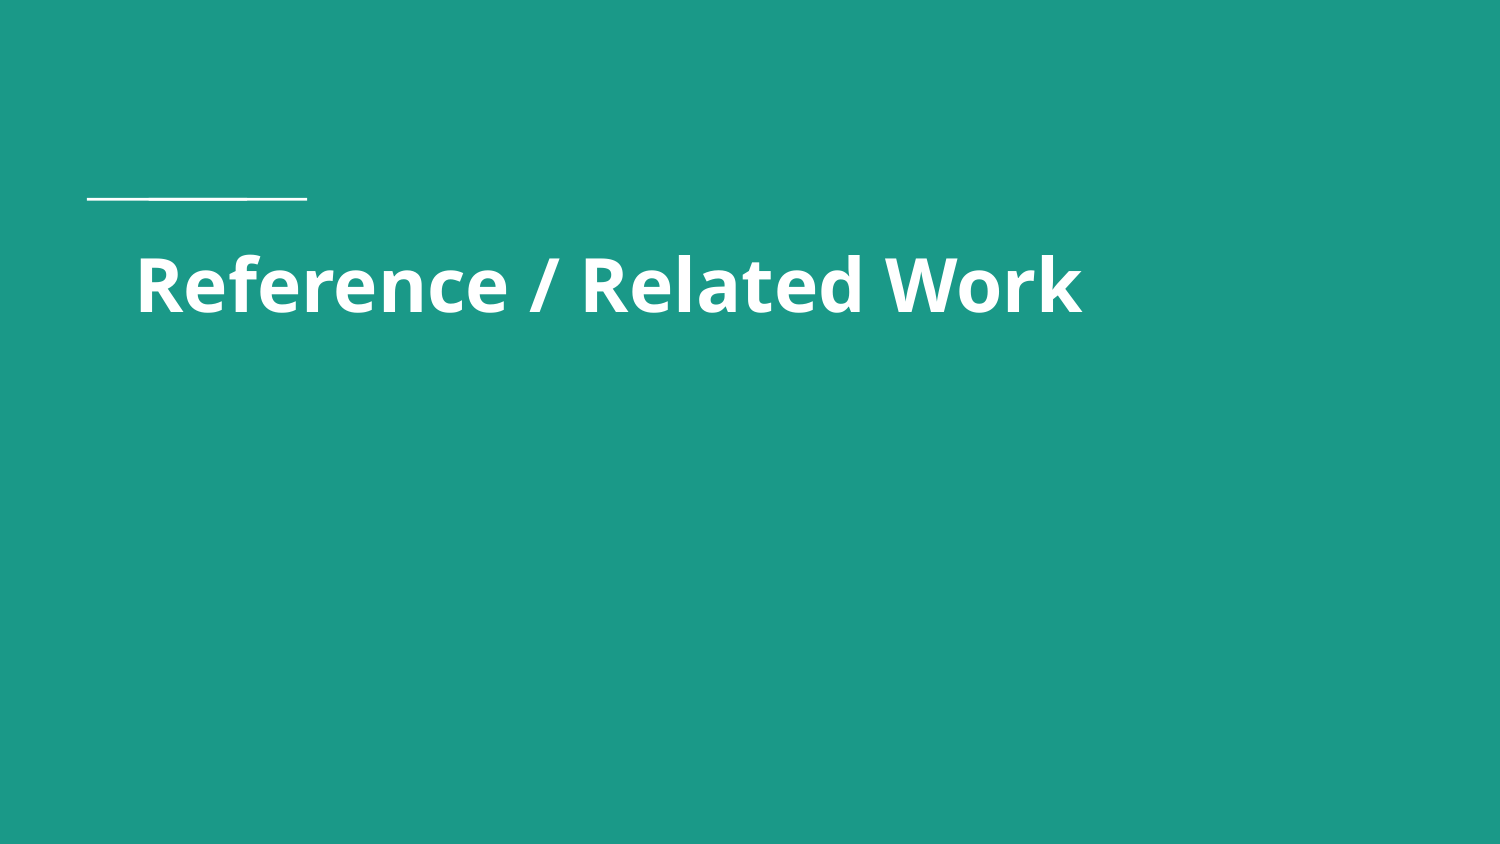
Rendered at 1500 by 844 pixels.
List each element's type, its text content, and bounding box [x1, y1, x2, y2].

title Reference / Related Work [119, 216, 1381, 466]
